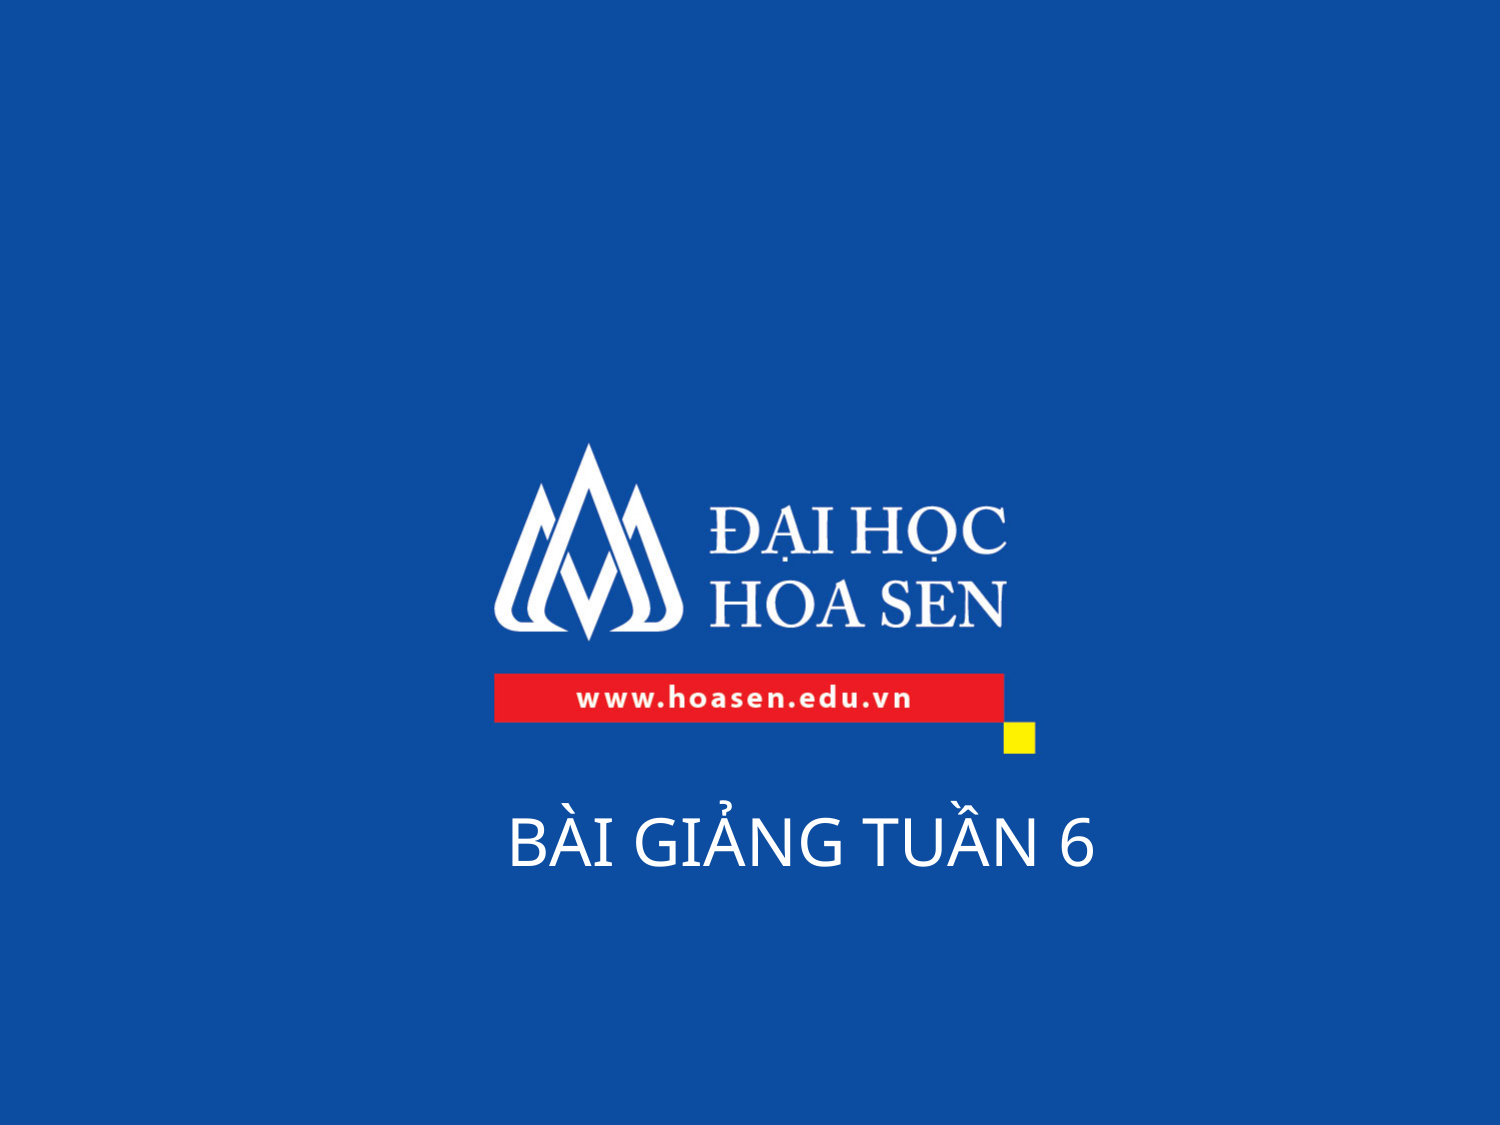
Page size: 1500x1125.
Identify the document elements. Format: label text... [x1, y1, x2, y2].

picture [0, 0, 1500, 1125]
title BÀI GIẢNG TUẦN 6 [164, 775, 1440, 889]
